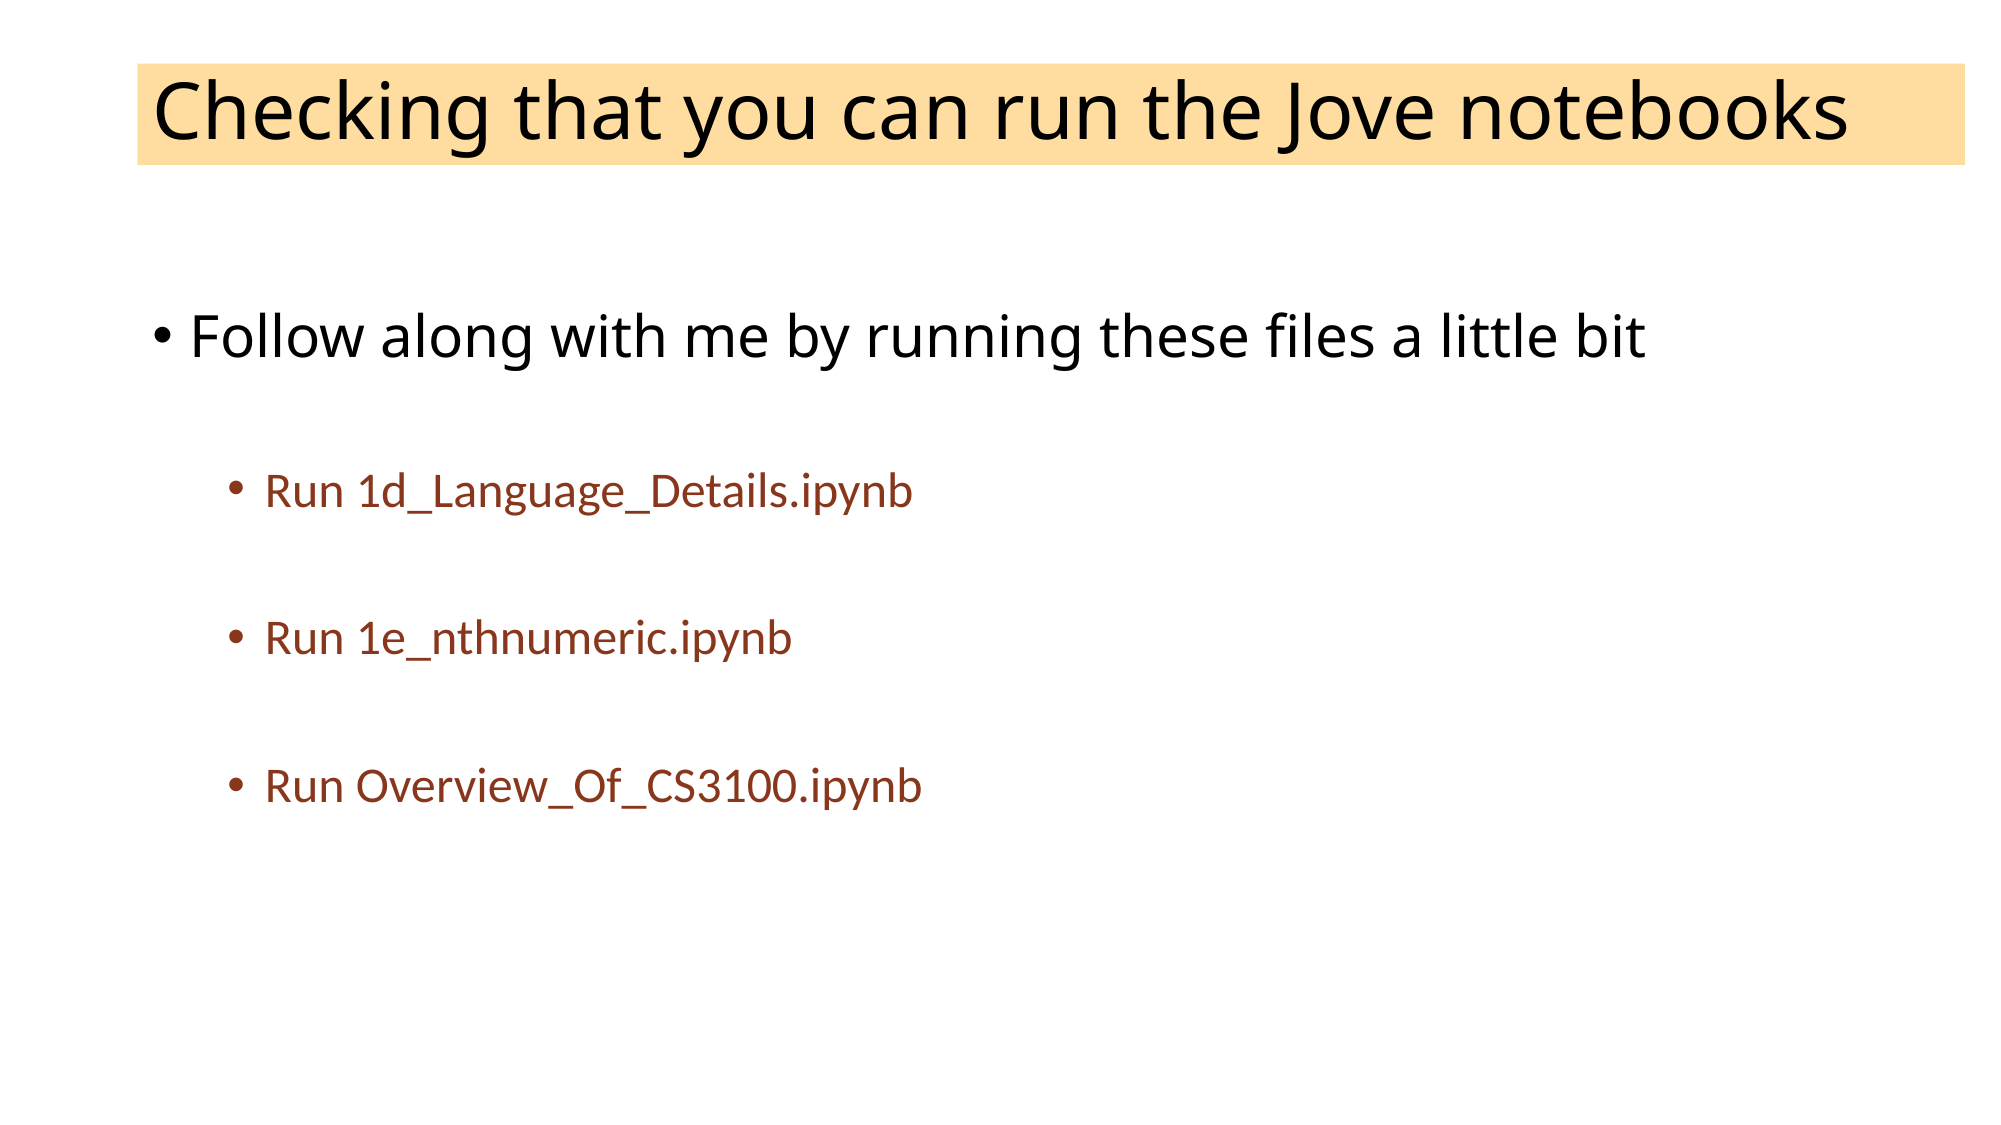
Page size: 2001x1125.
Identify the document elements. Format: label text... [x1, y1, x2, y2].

title Checking that you can run the Jove notebooks [137, 63, 1965, 165]
list Follow along with me by running these files a little bit Run 1d_Language_Details.ipynb Run 1e_nthnumeric.ipynb Run Overview_Of_CS3100.ipynb [137, 299, 1863, 1014]
